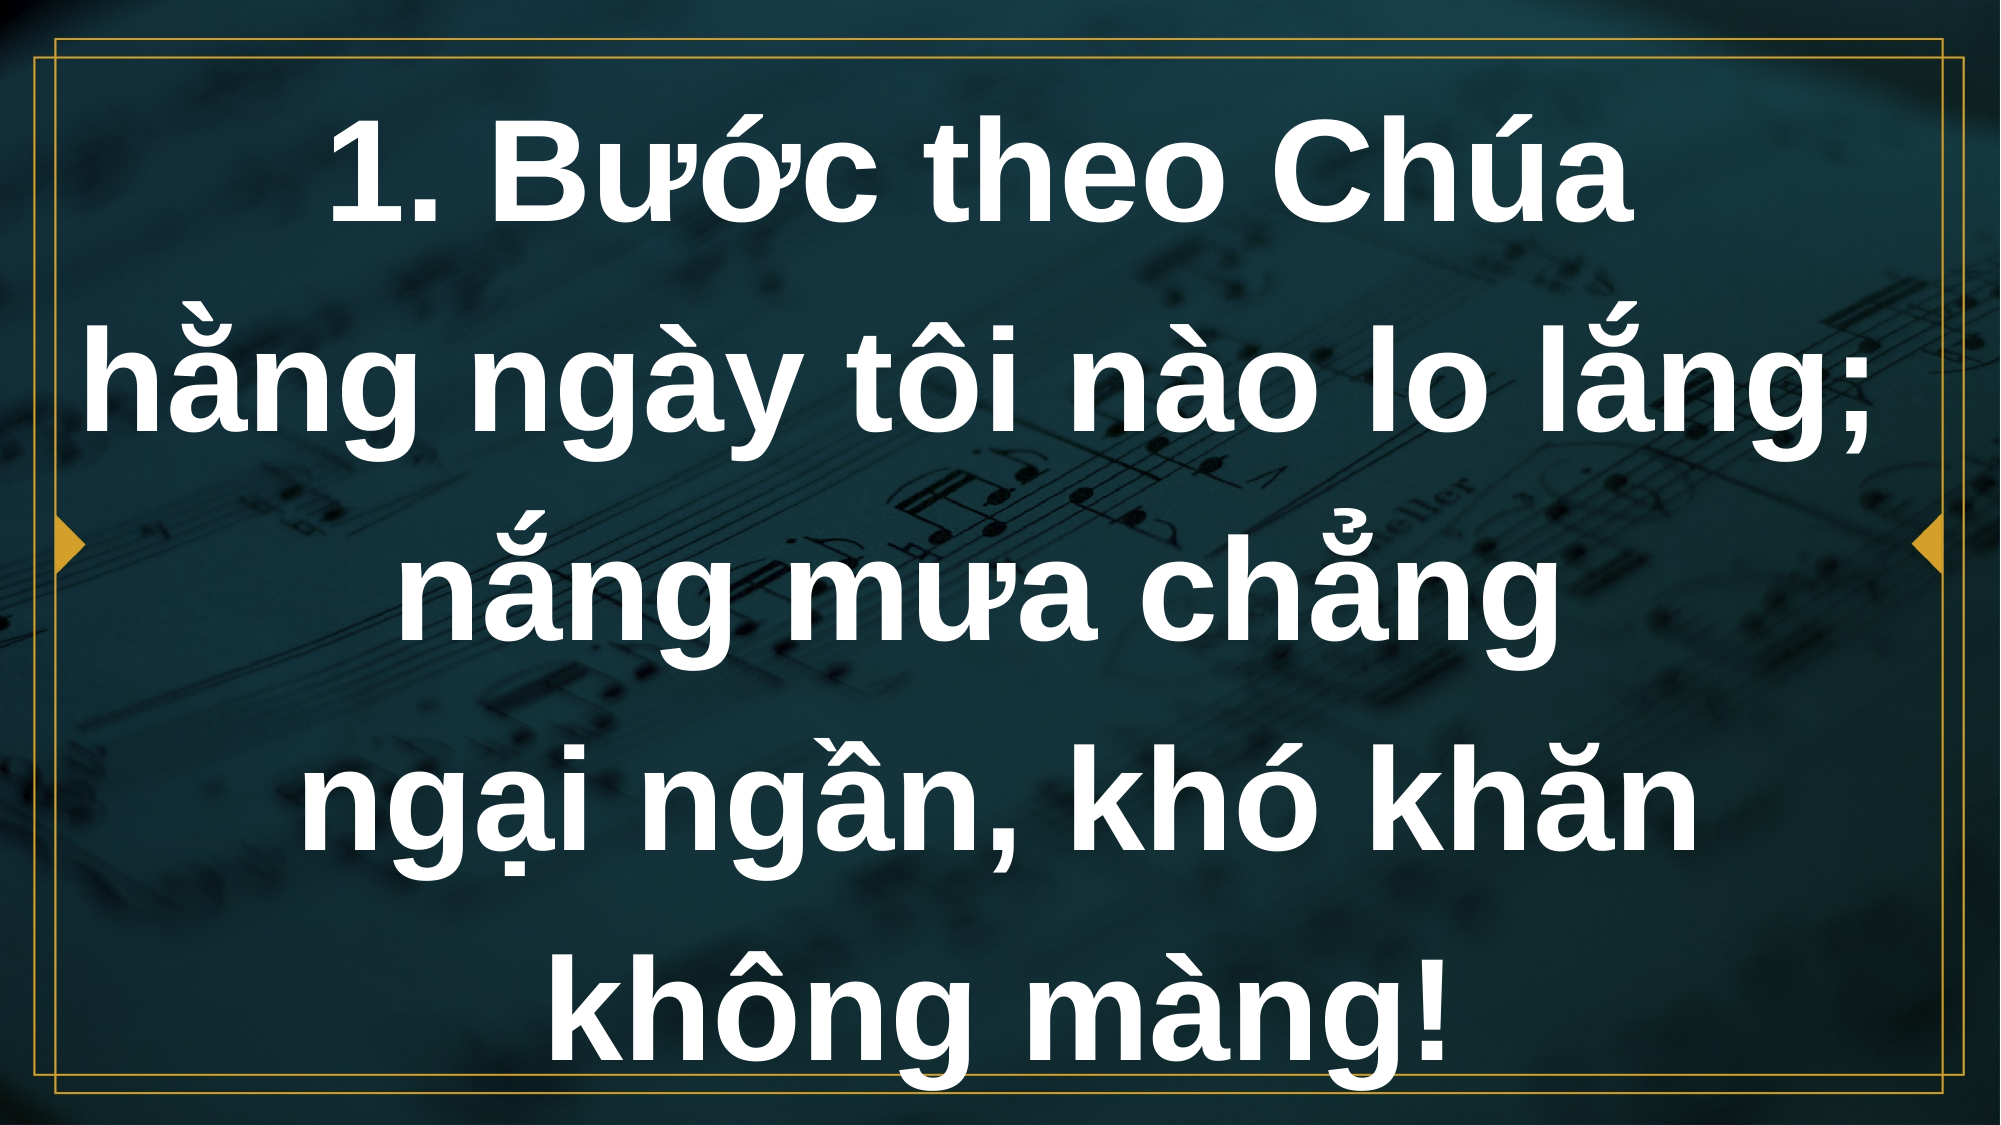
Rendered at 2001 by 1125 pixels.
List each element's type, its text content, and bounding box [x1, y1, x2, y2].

title 1. Bước theo Chúa hằng ngày tôi nào lo lắng; nắng mưa chẳng ngại ngần, khó khăn không màng! [55, 53, 1945, 1077]
picture [0, 0, 2000, 1125]
